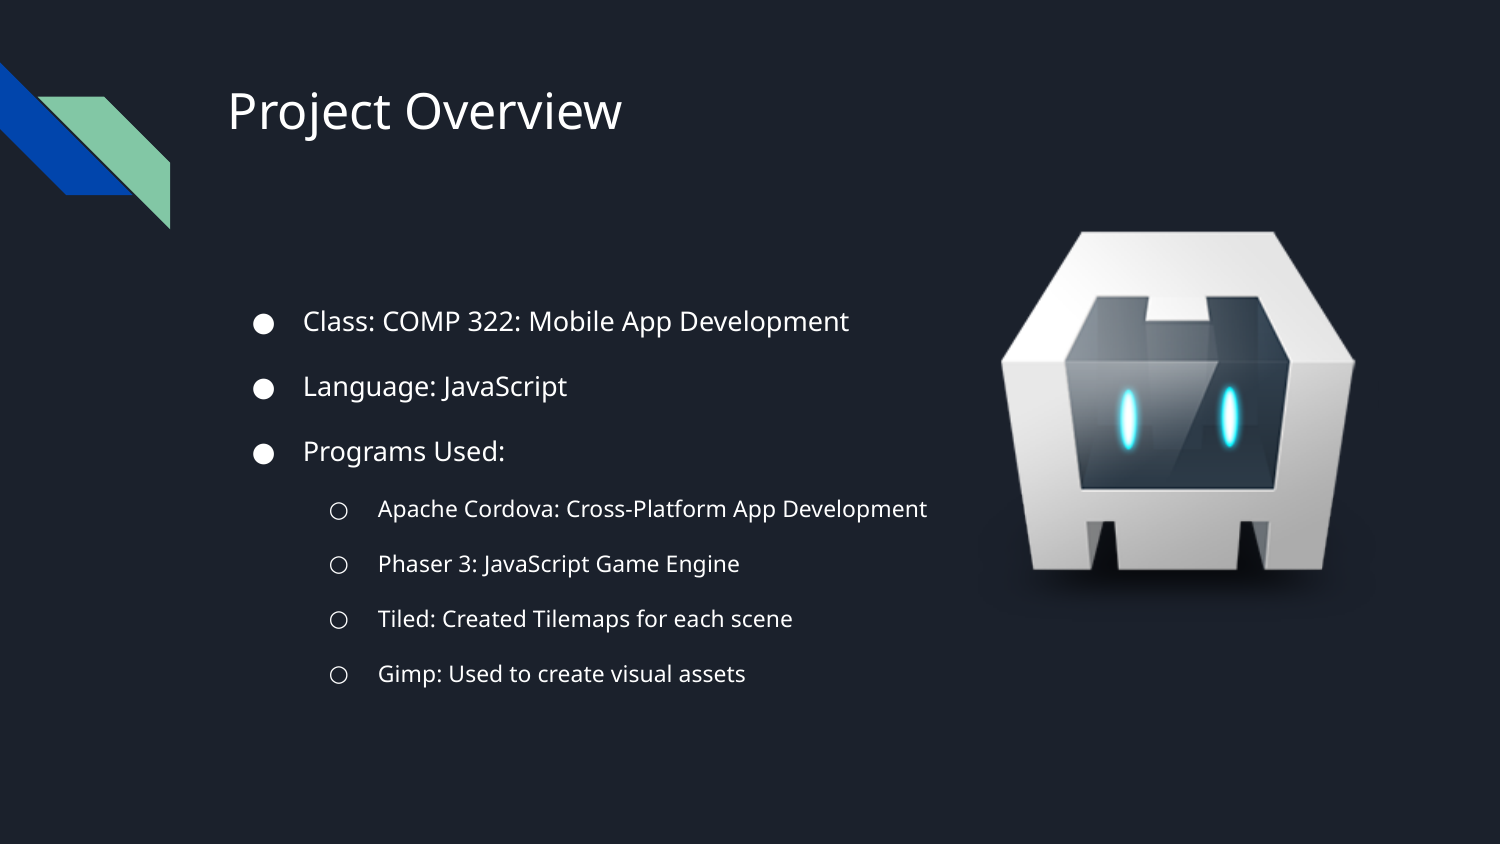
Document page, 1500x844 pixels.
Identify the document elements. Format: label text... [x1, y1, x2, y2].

title Project Overview [212, 64, 1368, 215]
list Class: COMP 322: Mobile App Development Language: JavaScript Programs Used: Apache Cordova: Cross-Platform App Development Phaser 3: JavaScript Game Engine Tiled: Created Tilemaps for each scene Gimp: Used to create visual assets [212, 257, 1368, 735]
picture [978, 221, 1379, 623]
